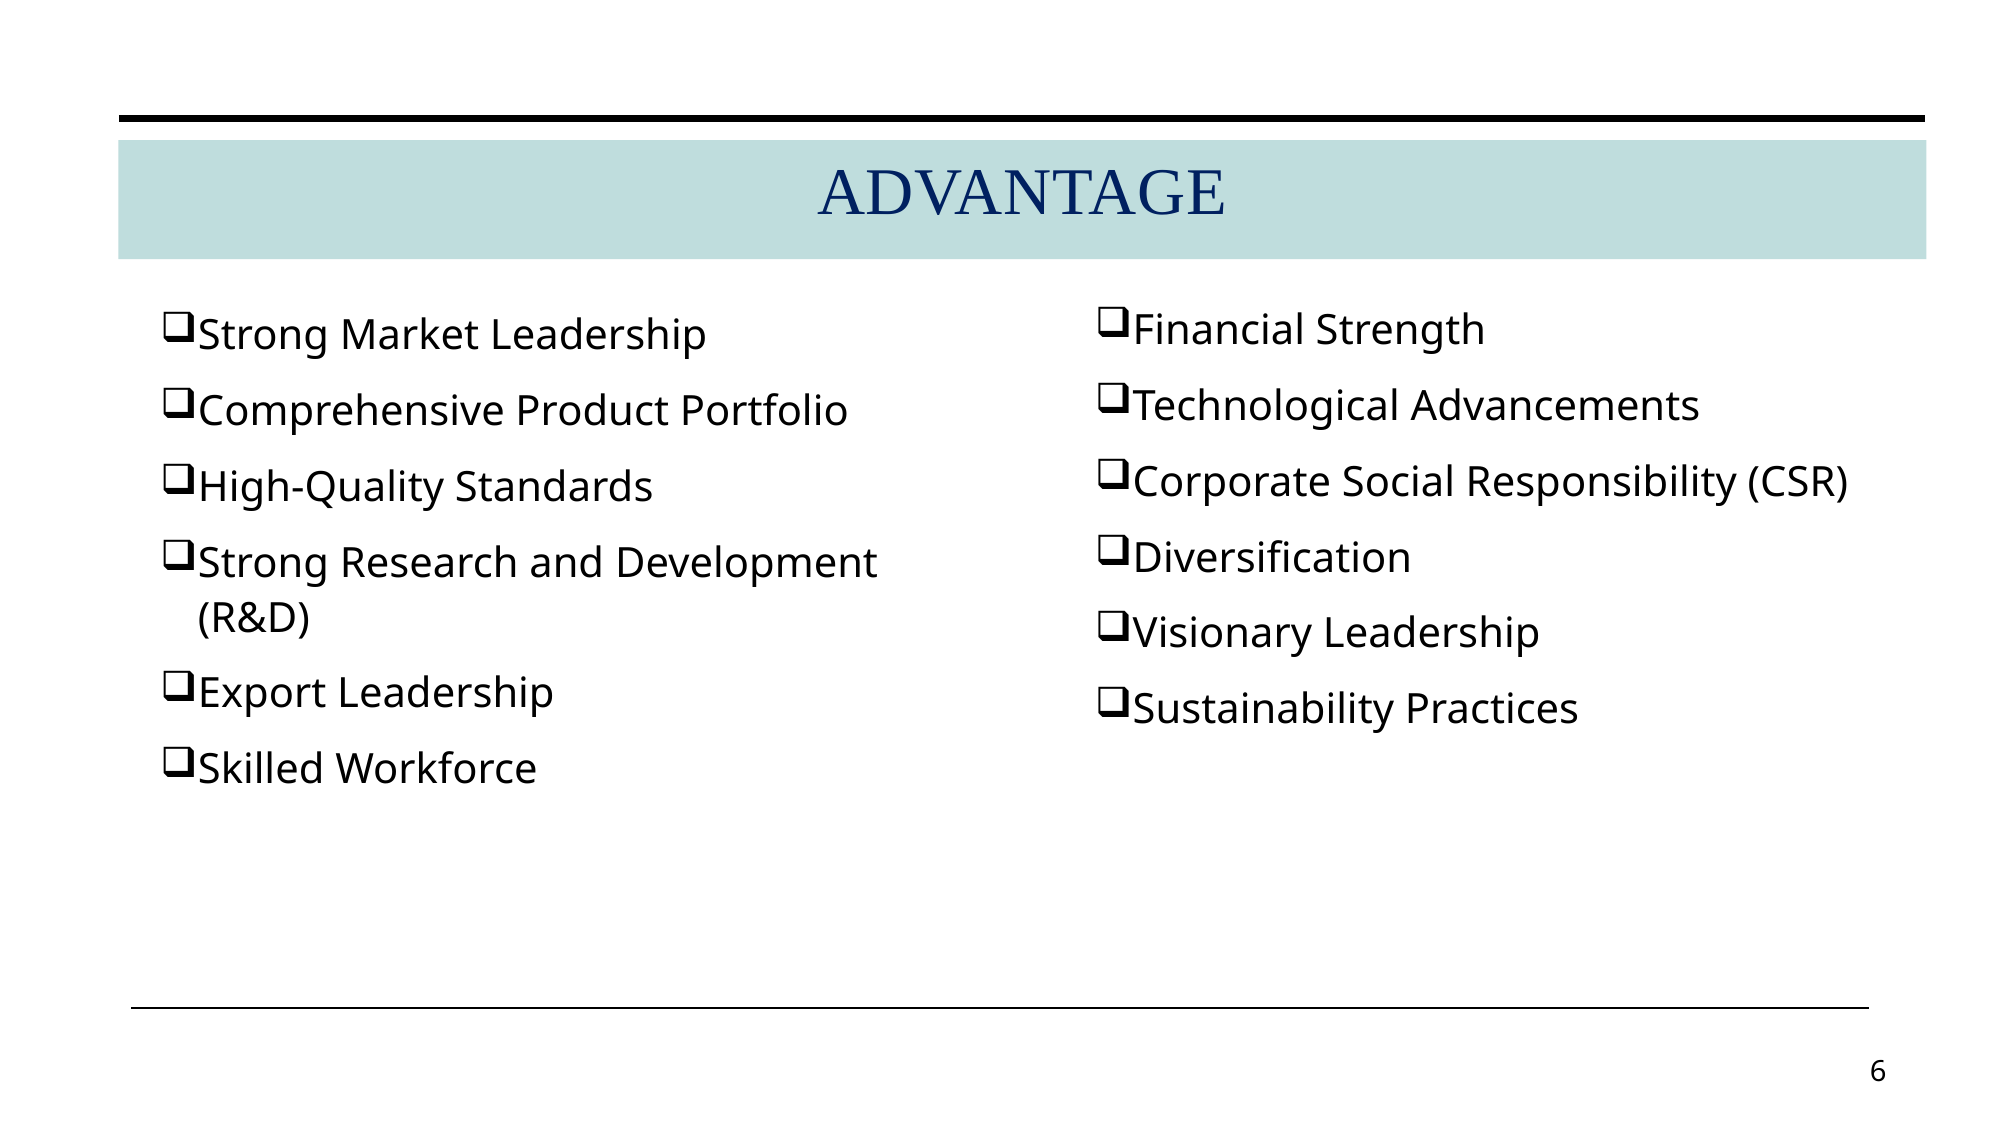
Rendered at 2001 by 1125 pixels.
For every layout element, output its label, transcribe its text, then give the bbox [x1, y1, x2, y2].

list Financial Strength Technological Advancements Corporate Social Responsibility (CSR) Diversification Visionary Leadership Sustainability Practices [1080, 290, 1876, 985]
text_box Strong Market Leadership Comprehensive Product Portfolio High-Quality Standards Strong Research and Development (R&D) Export Leadership Skilled Workforce [145, 295, 968, 954]
title Advantage [118, 140, 1927, 260]
slide_number 6 [1791, 1042, 1902, 1103]
